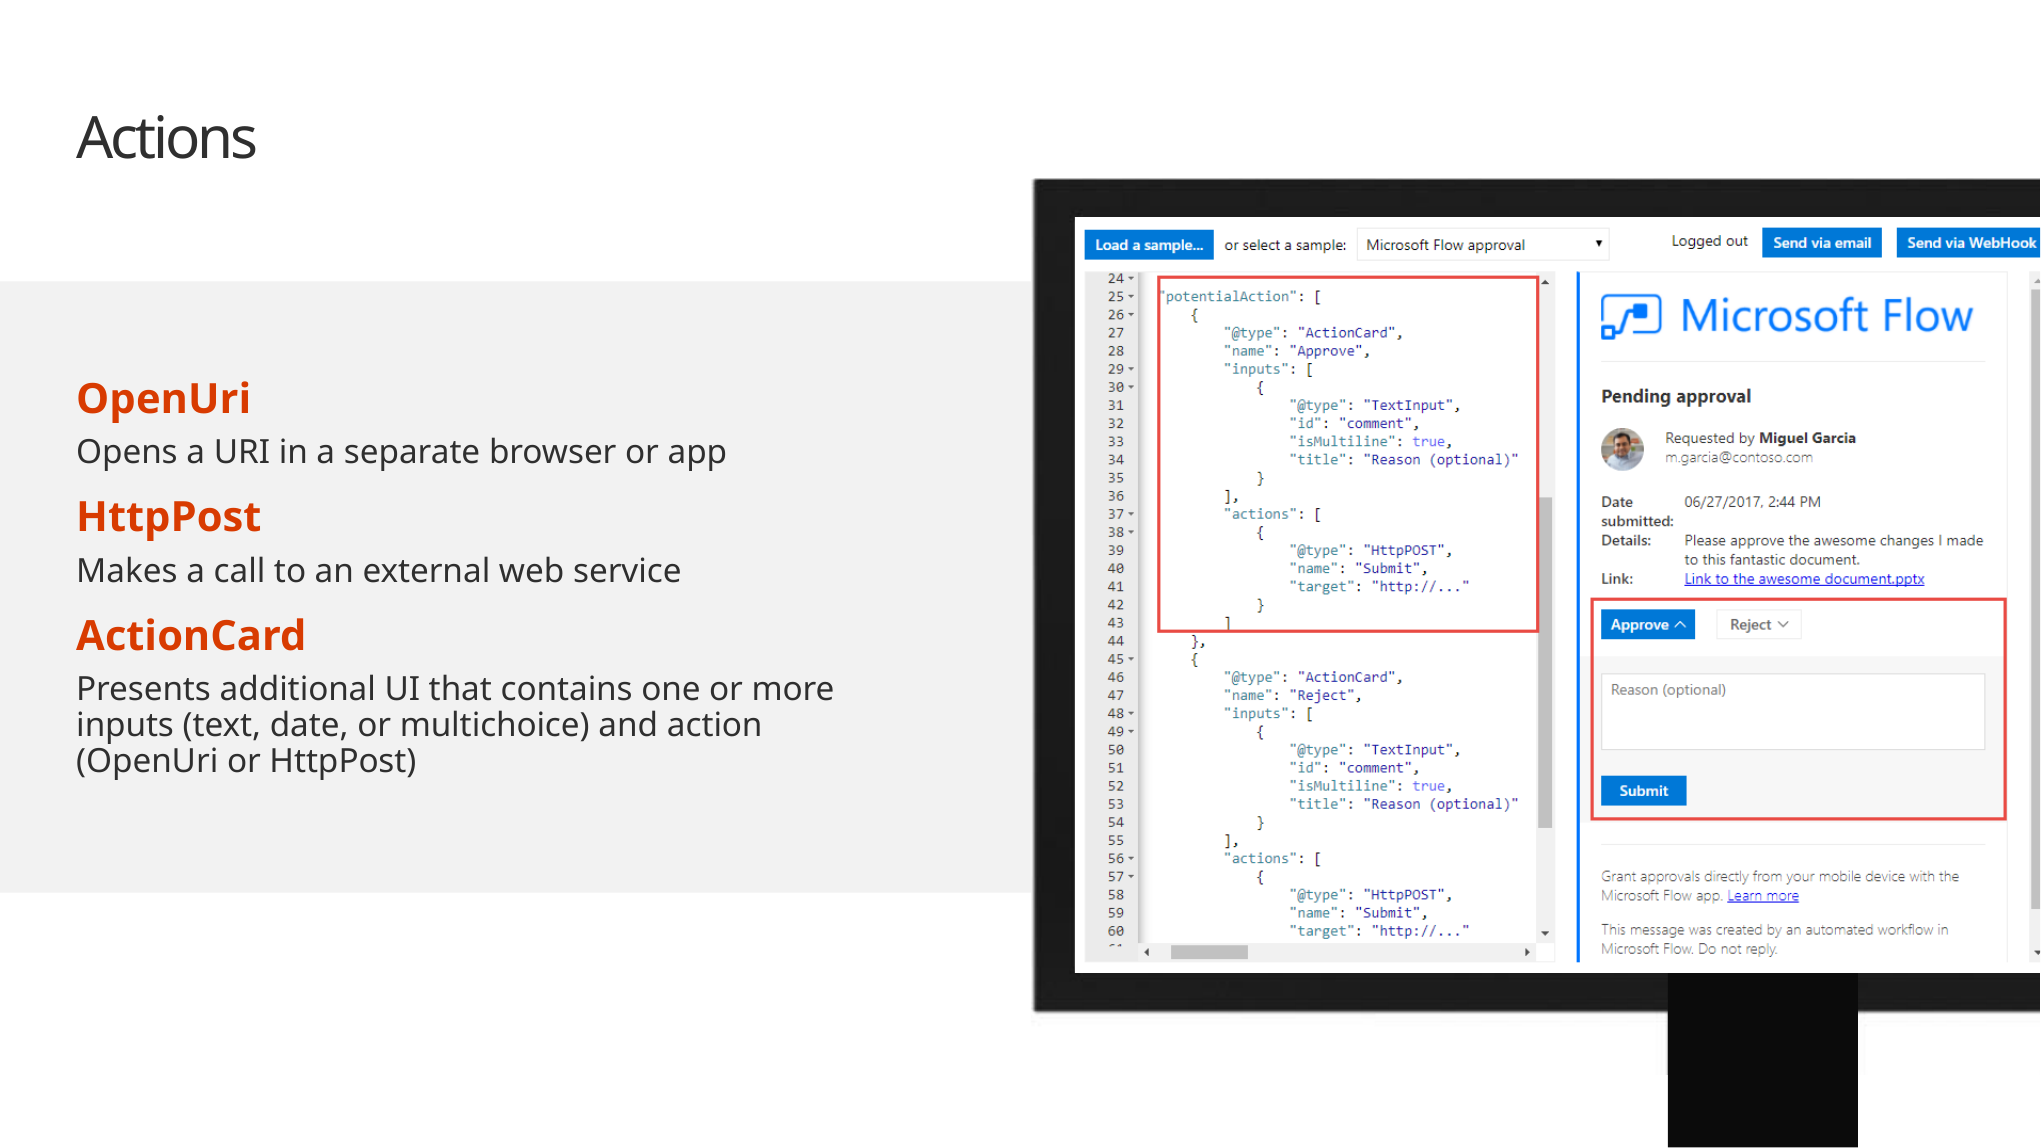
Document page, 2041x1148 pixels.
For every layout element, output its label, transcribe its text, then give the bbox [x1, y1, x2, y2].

picture [1074, 217, 2041, 974]
text_box [0, 281, 1030, 893]
title Actions [76, 103, 1969, 172]
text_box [1030, 177, 2041, 1148]
text_box OpenUri Opens a URI in a separate browser or app HttpPost Makes a call to an external web service ActionCard Presents additional UI that contains one or more inputs (text, date, or multichoice) and action (OpenUri or HttpPost) [76, 377, 851, 780]
